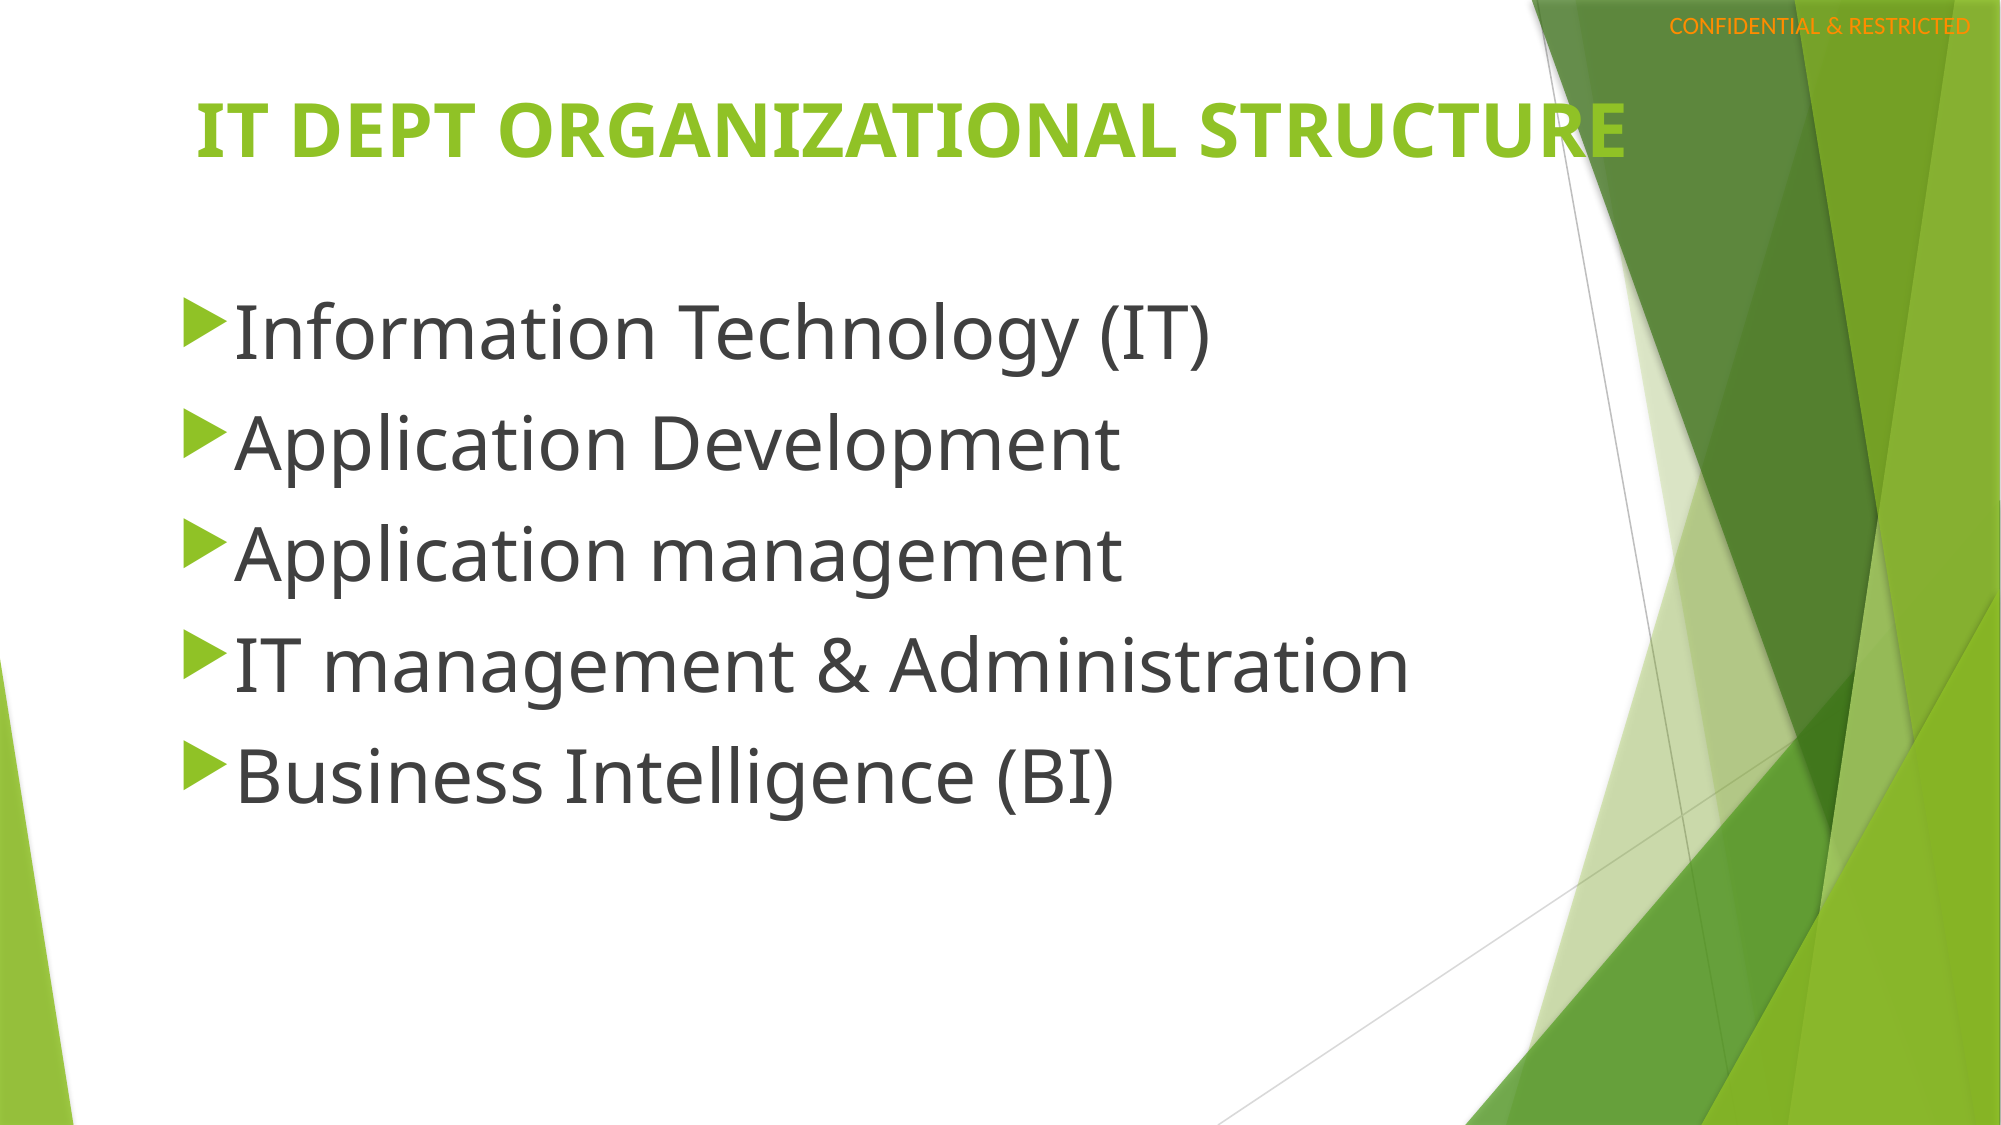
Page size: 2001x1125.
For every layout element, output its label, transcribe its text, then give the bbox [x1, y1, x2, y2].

title IT DEPT ORGANIZATIONAL STRUCTURE [163, 75, 1683, 277]
list Information Technology (IT) Application Development Application management IT management & Administration Business Intelligence (BI) [163, 277, 1889, 1035]
